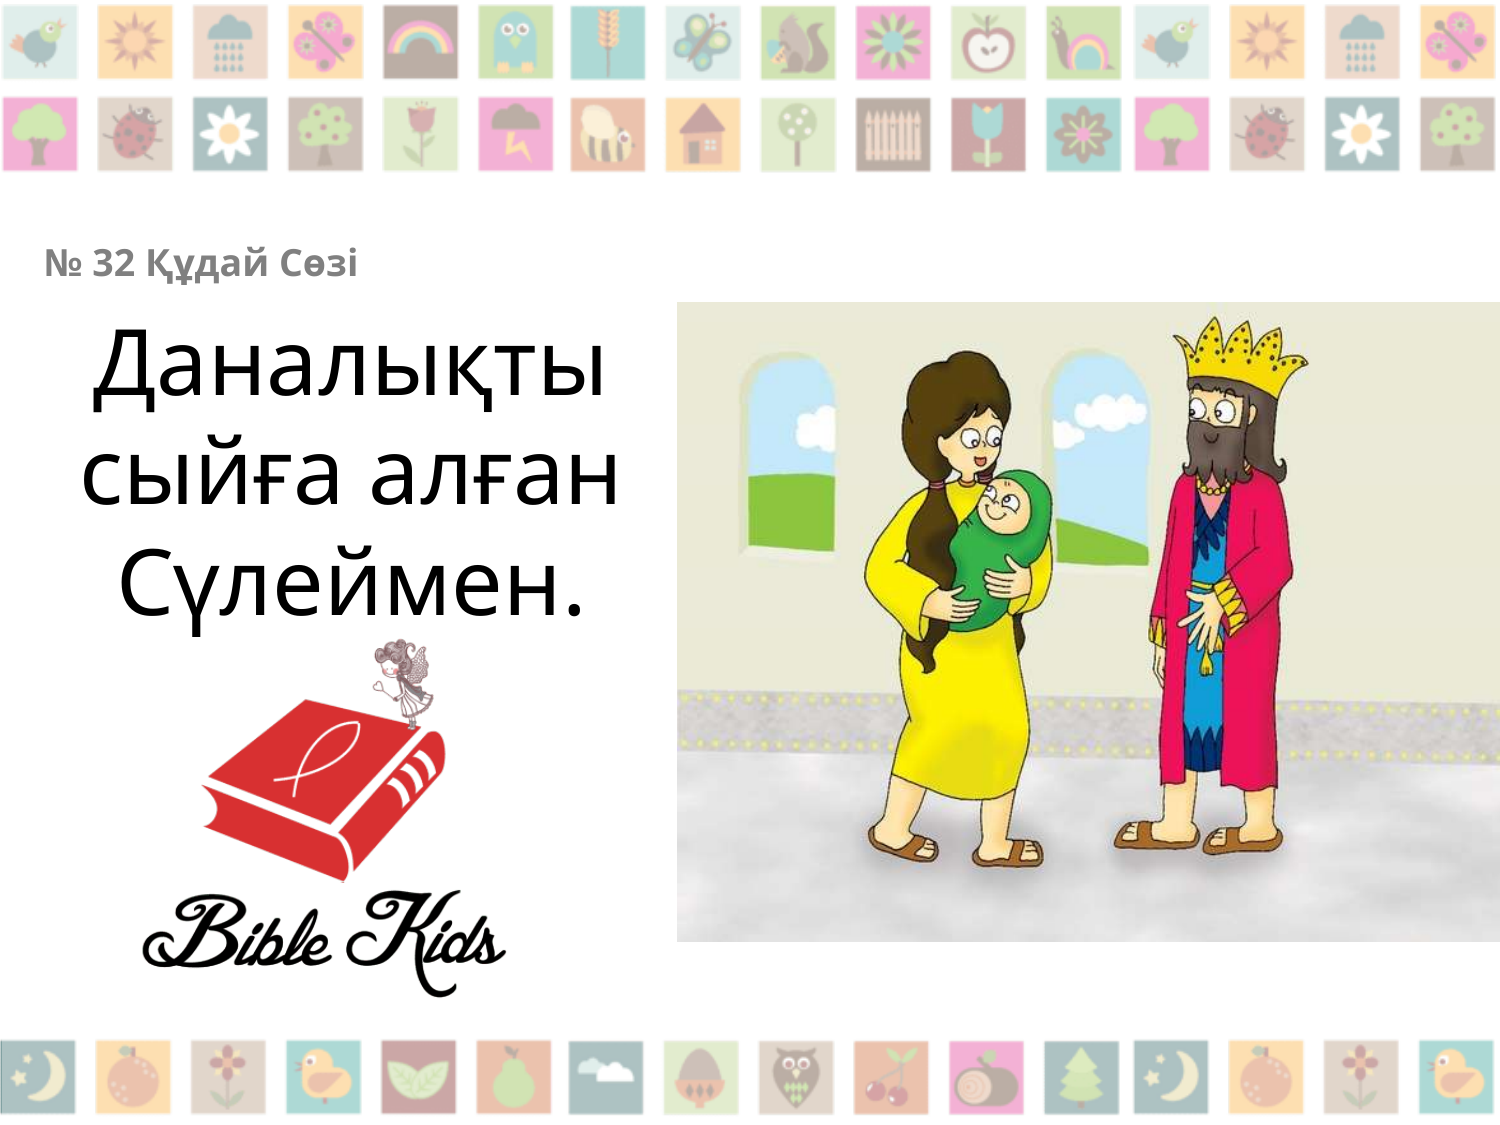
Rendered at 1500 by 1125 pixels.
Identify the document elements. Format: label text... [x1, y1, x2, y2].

picture [117, 600, 544, 1027]
picture [677, 302, 1500, 942]
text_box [0, 1028, 1500, 1118]
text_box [0, 3, 1500, 181]
text_box № 32 Құдай Сөзі [29, 231, 514, 292]
text_box Даналықты сыйға алған Сүлеймен. [28, 296, 674, 641]
